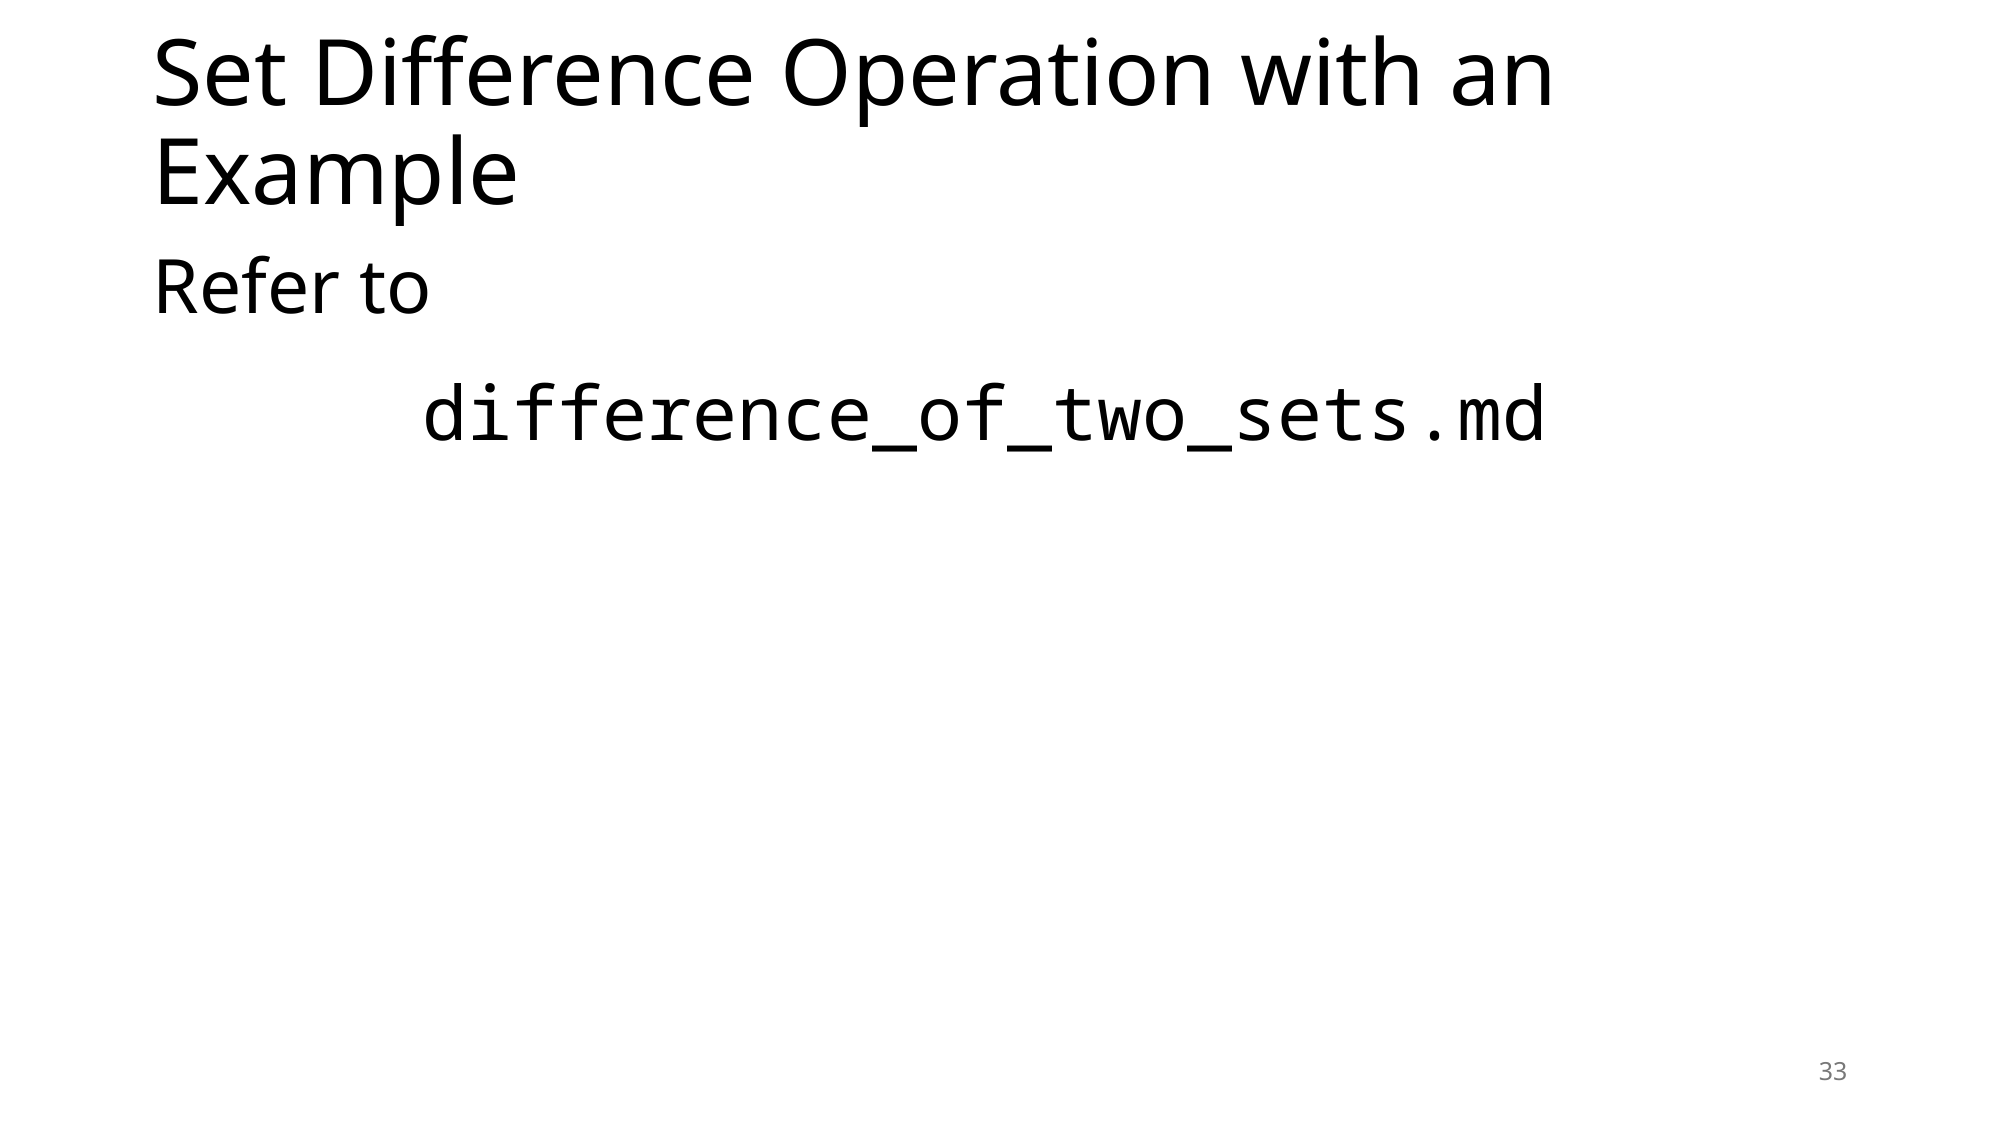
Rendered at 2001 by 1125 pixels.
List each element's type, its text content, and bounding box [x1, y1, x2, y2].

slide_number 33 [1412, 1042, 1863, 1103]
list Refer to difference_of_two_sets.md [137, 241, 1863, 1014]
title Set Difference Operation with an Example [137, 59, 1863, 191]
